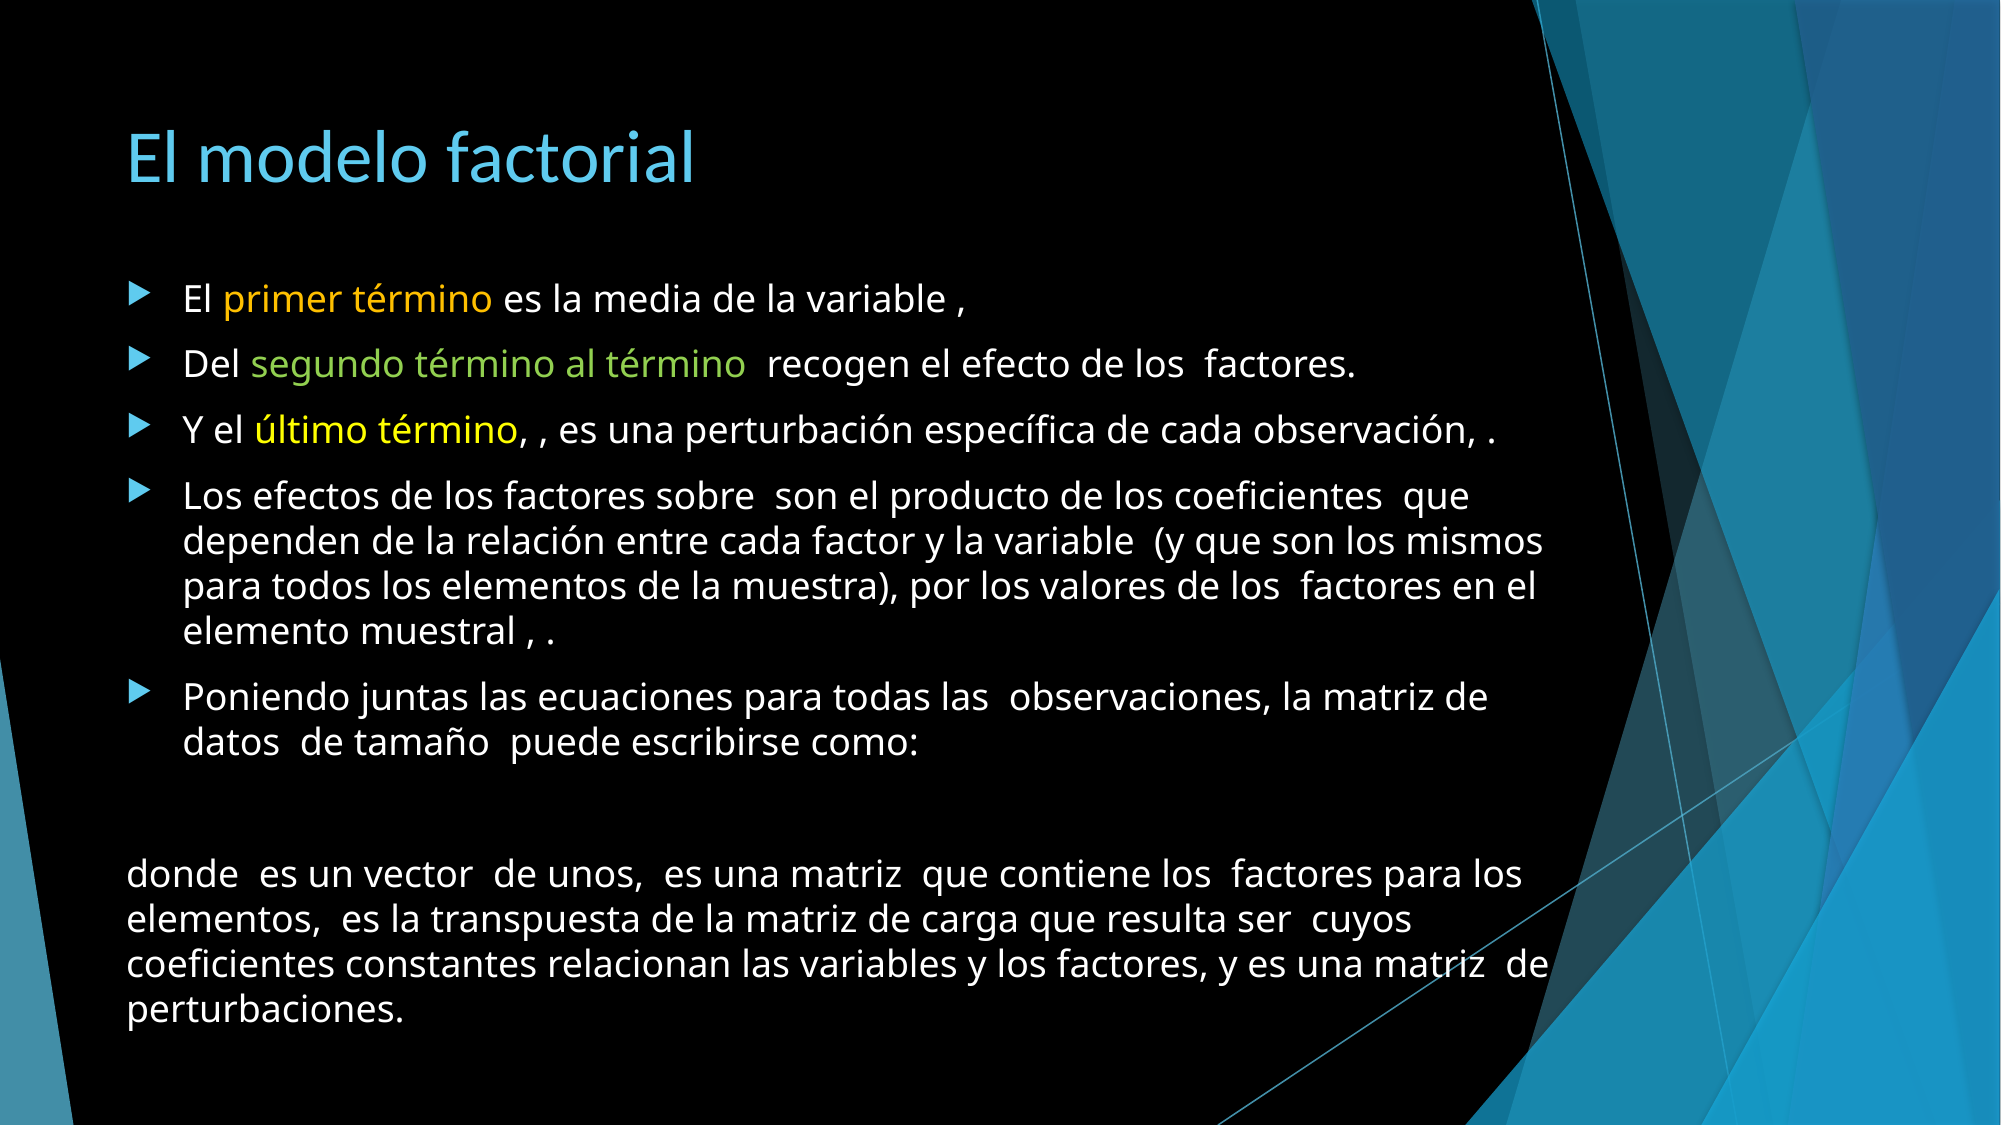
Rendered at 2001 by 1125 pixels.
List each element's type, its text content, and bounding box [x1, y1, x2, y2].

title El modelo factorial [111, 99, 1522, 317]
